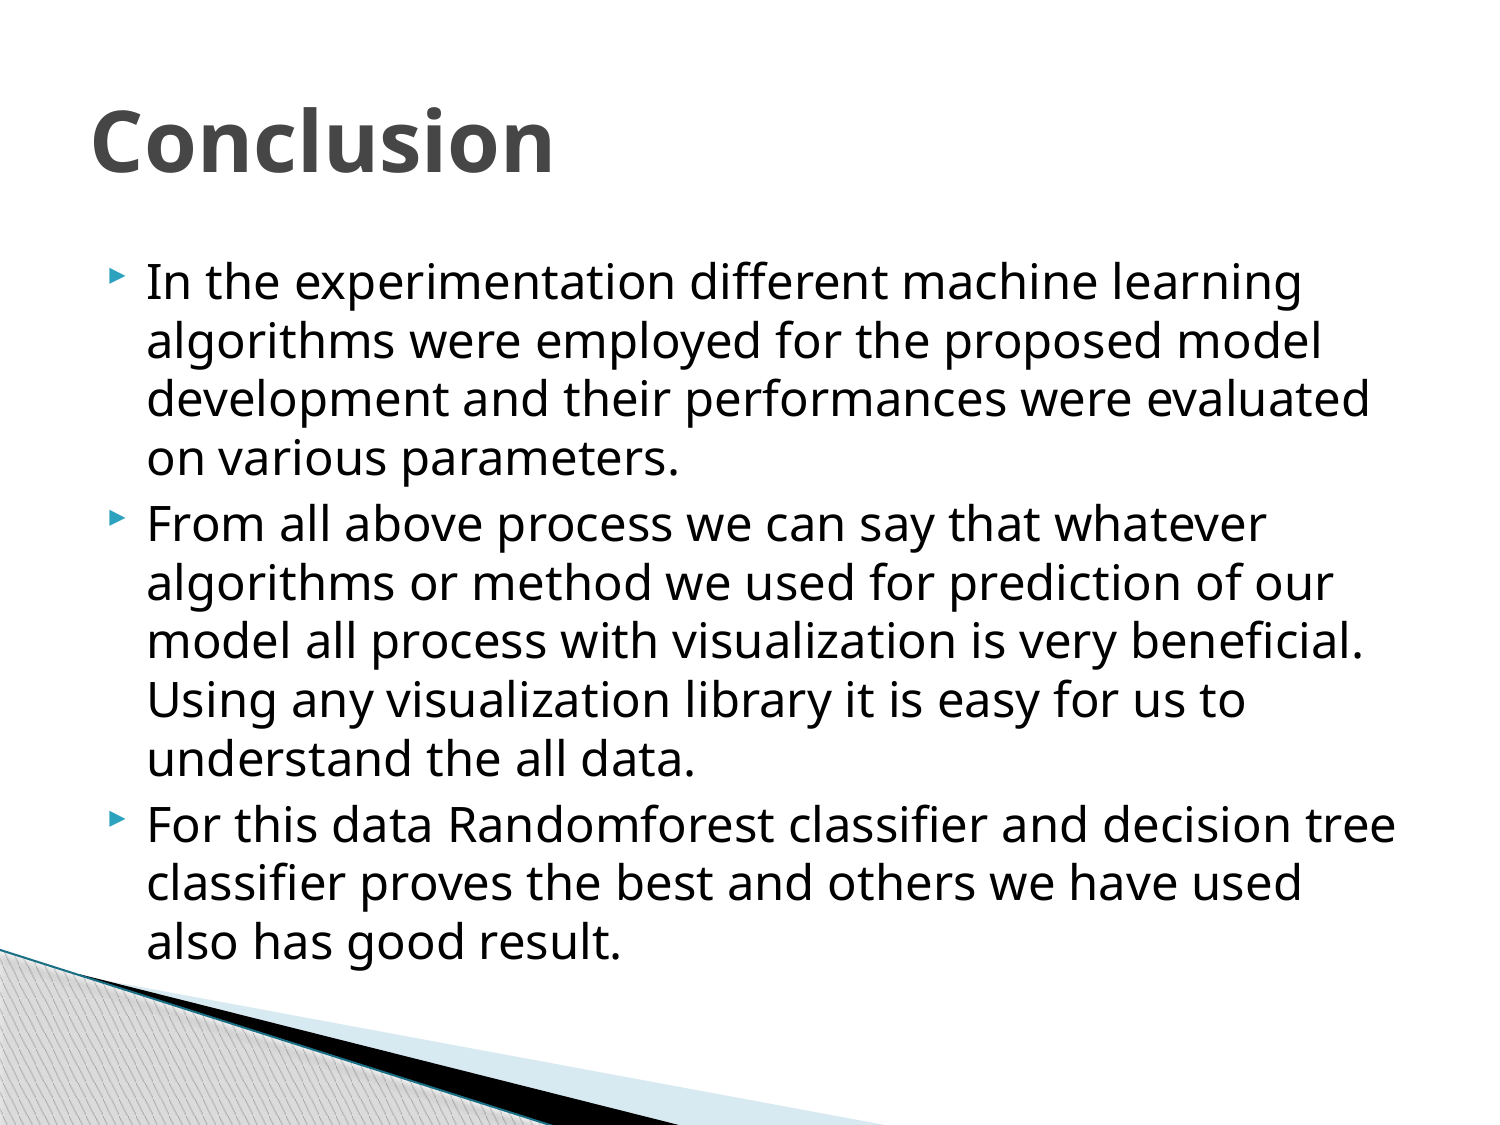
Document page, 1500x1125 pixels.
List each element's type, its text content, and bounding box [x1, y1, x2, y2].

list In the experimentation different machine learning algorithms were employed for the proposed model development and their performances were evaluated on various parameters. From all above process we can say that whatever algorithms or method we used for prediction of our model all process with visualization is very beneficial. Using any visualization library it is easy for us to understand the all data. For this data Randomforest classifier and decision tree classifier proves the best and others we have used also has good result. [75, 243, 1425, 986]
title Conclusion [75, 45, 1425, 233]
